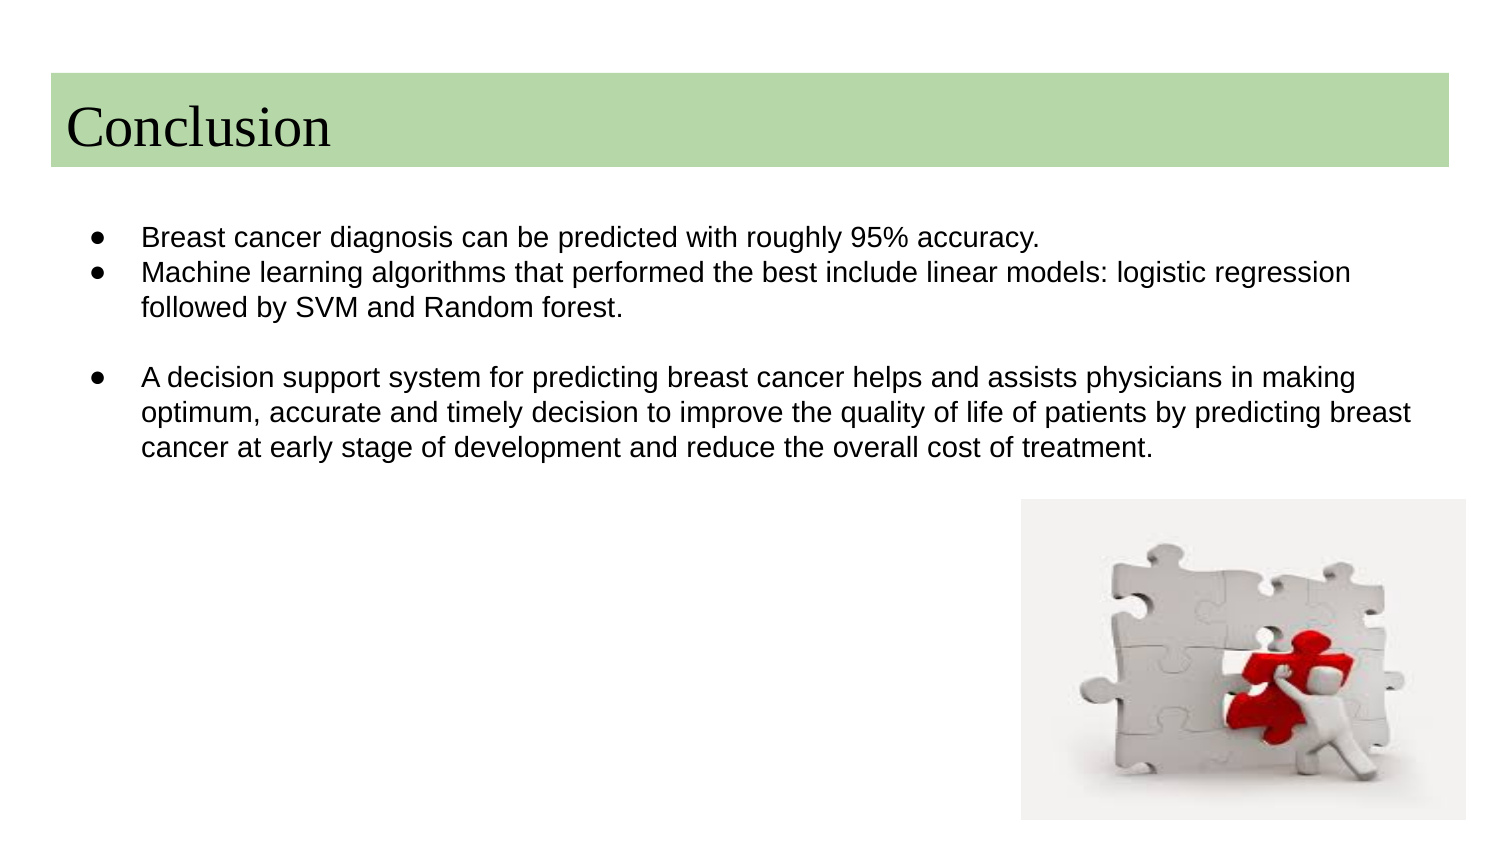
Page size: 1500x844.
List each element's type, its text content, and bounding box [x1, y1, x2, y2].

picture [1021, 498, 1466, 821]
title Conclusion [51, 72, 1449, 167]
list Breast cancer diagnosis can be predicted with roughly 95% accuracy. Machine learning algorithms that performed the best include linear models: logistic regression followed by SVM and Random forest. A decision support system for predicting breast cancer helps and assists physicians in making optimum, accurate and timely decision to improve the quality of life of patients by predicting breast cancer at early stage of development and reduce the overall cost of treatment. [51, 189, 1466, 807]
